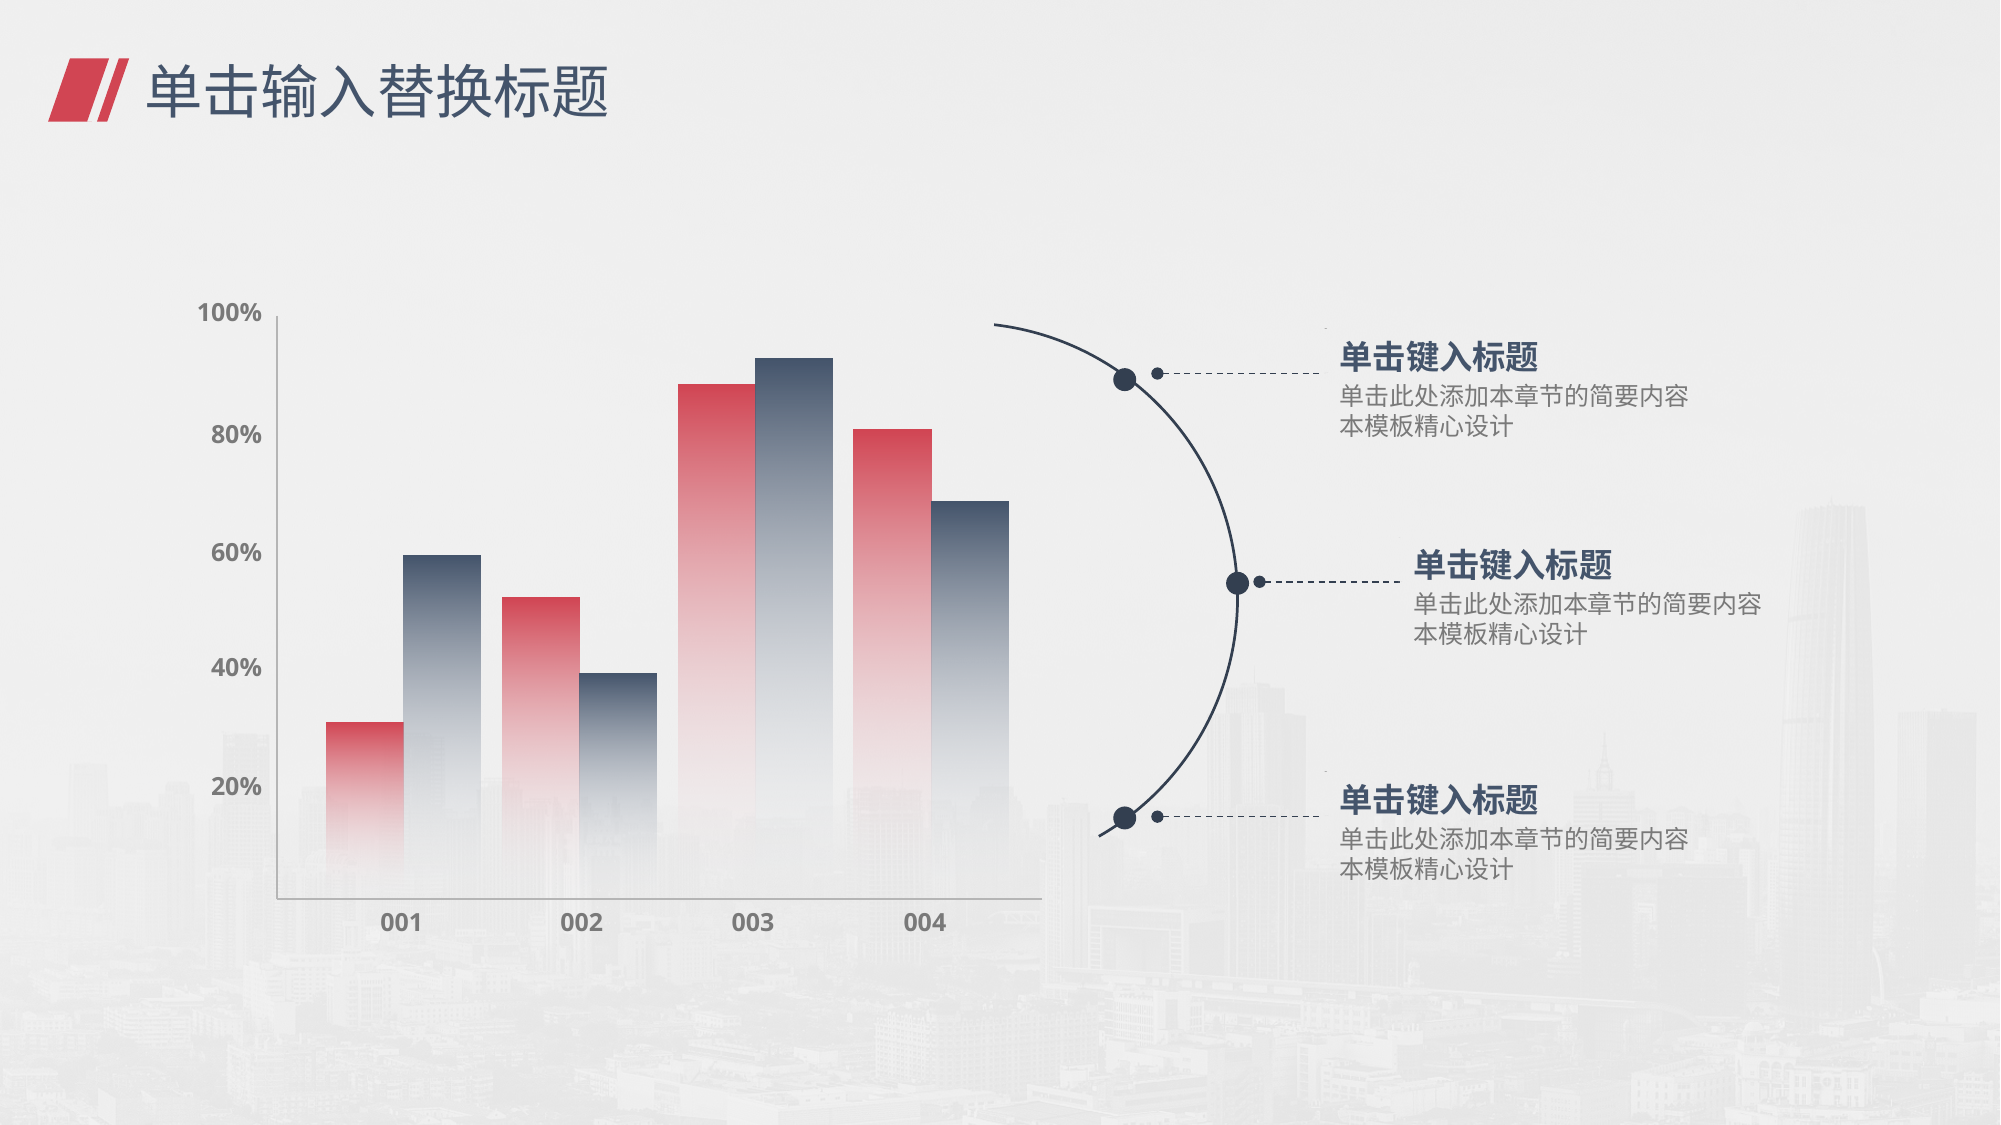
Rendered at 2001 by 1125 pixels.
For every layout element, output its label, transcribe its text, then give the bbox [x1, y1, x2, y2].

text_box 100% [99, 288, 277, 334]
text_box [1096, 824, 1117, 839]
text_box [1043, 332, 1118, 372]
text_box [1324, 328, 1710, 449]
text_box 20% [99, 762, 276, 808]
text_box [1225, 570, 1251, 596]
text_box 004 [841, 900, 1009, 944]
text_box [276, 315, 1043, 899]
text_box 80% [99, 411, 276, 456]
text_box 001 [318, 900, 486, 944]
text_box [1135, 382, 1239, 571]
text_box 002 [498, 900, 666, 944]
text_box [1112, 805, 1138, 831]
text_box 003 [669, 900, 837, 944]
title 单击输入替换标题 [129, 47, 867, 133]
text_box [1134, 596, 1240, 814]
text_box [1112, 367, 1138, 393]
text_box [1398, 537, 1783, 658]
text_box 40% [99, 644, 276, 690]
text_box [1324, 771, 1710, 892]
text_box 60% [99, 529, 276, 574]
